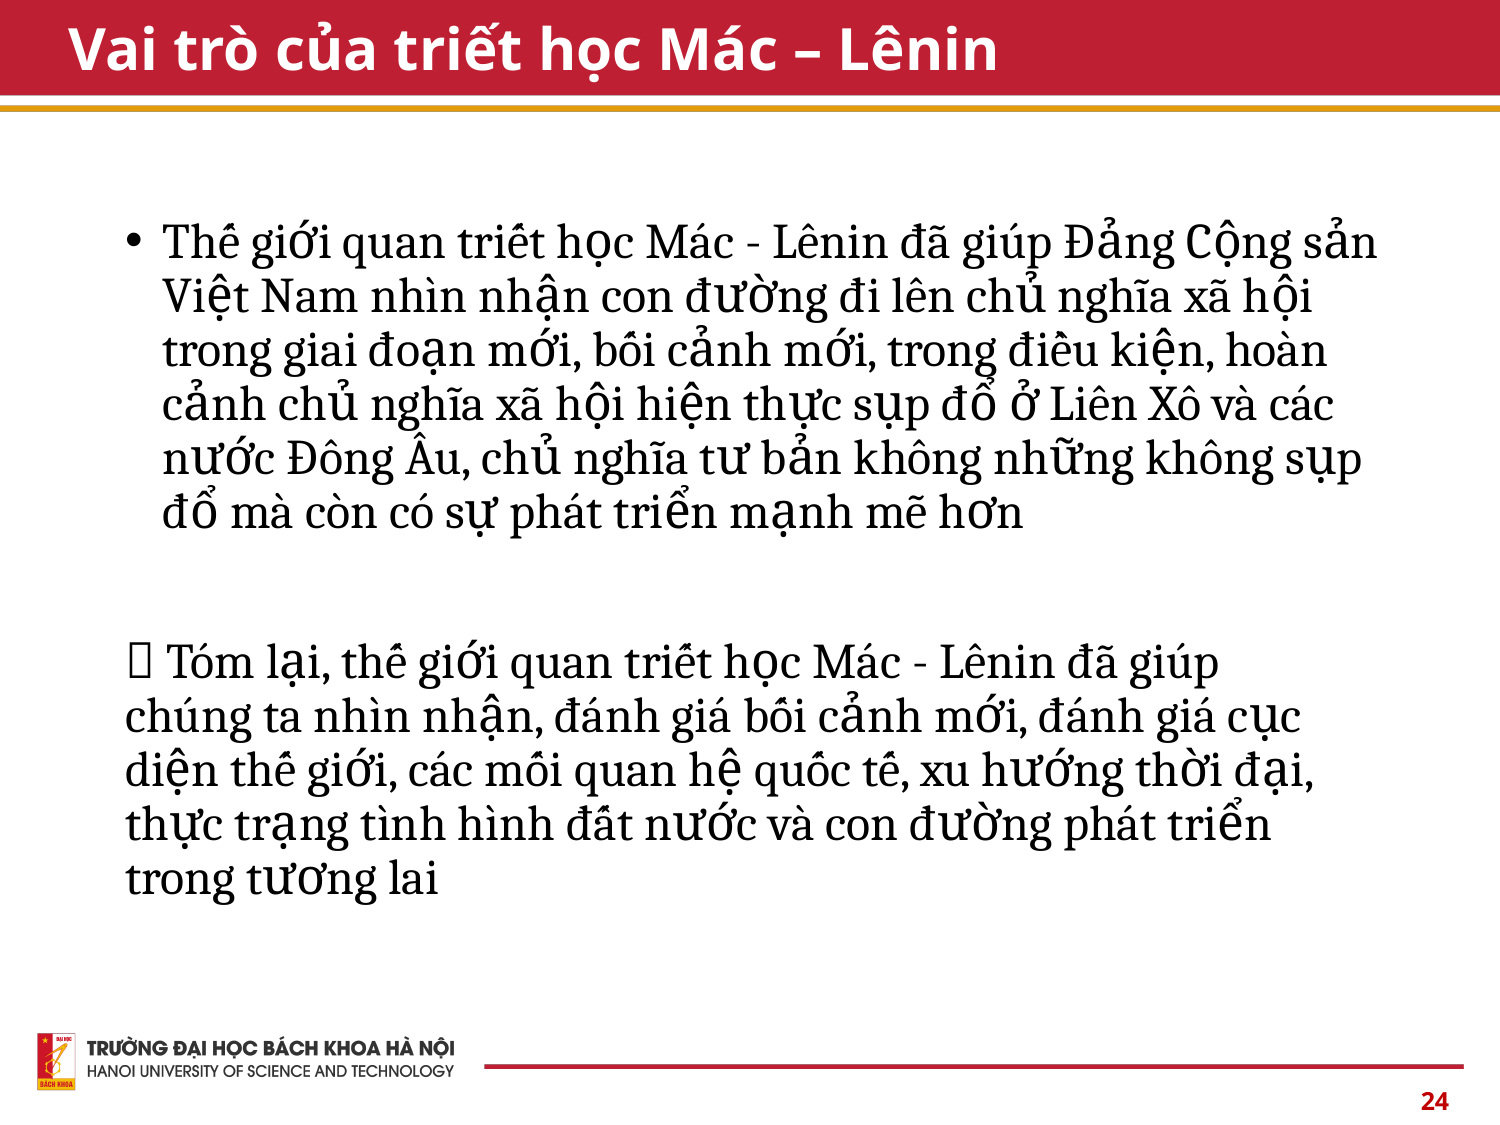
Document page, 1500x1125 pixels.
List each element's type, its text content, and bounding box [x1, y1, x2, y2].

title Vai trò của triết học Mác – Lênin [38, 12, 1462, 87]
picture [0, 0, 1500, 1125]
list Thế giới quan triết học Mác - Lênin đã giúp Đảng Cộng sản Việt Nam nhìn nhận con đường đi lên chủ nghĩa xã hội trong giai đoạn mới, bối cảnh mới, trong điều kiện, hoàn cảnh chủ nghĩa xã hội hiện thực sụp đổ ở Liên Xô và các nước Đông Âu, chủ nghĩa tư bản không những không sụp đổ mà còn có sự phát triển mạnh mẽ hơn  Tóm lại, thế giới quan triết học Mác - Lênin đã giúp chúng ta nhìn nhận, đánh giá bối cảnh mới, đánh giá cục diện thế giới, các mối quan hệ quốc tế, xu hướng thời đại, thực trạng tình hình đất nước và con đường phát triển trong tương lai [110, 208, 1400, 940]
slide_number 24 [1126, 1078, 1464, 1125]
